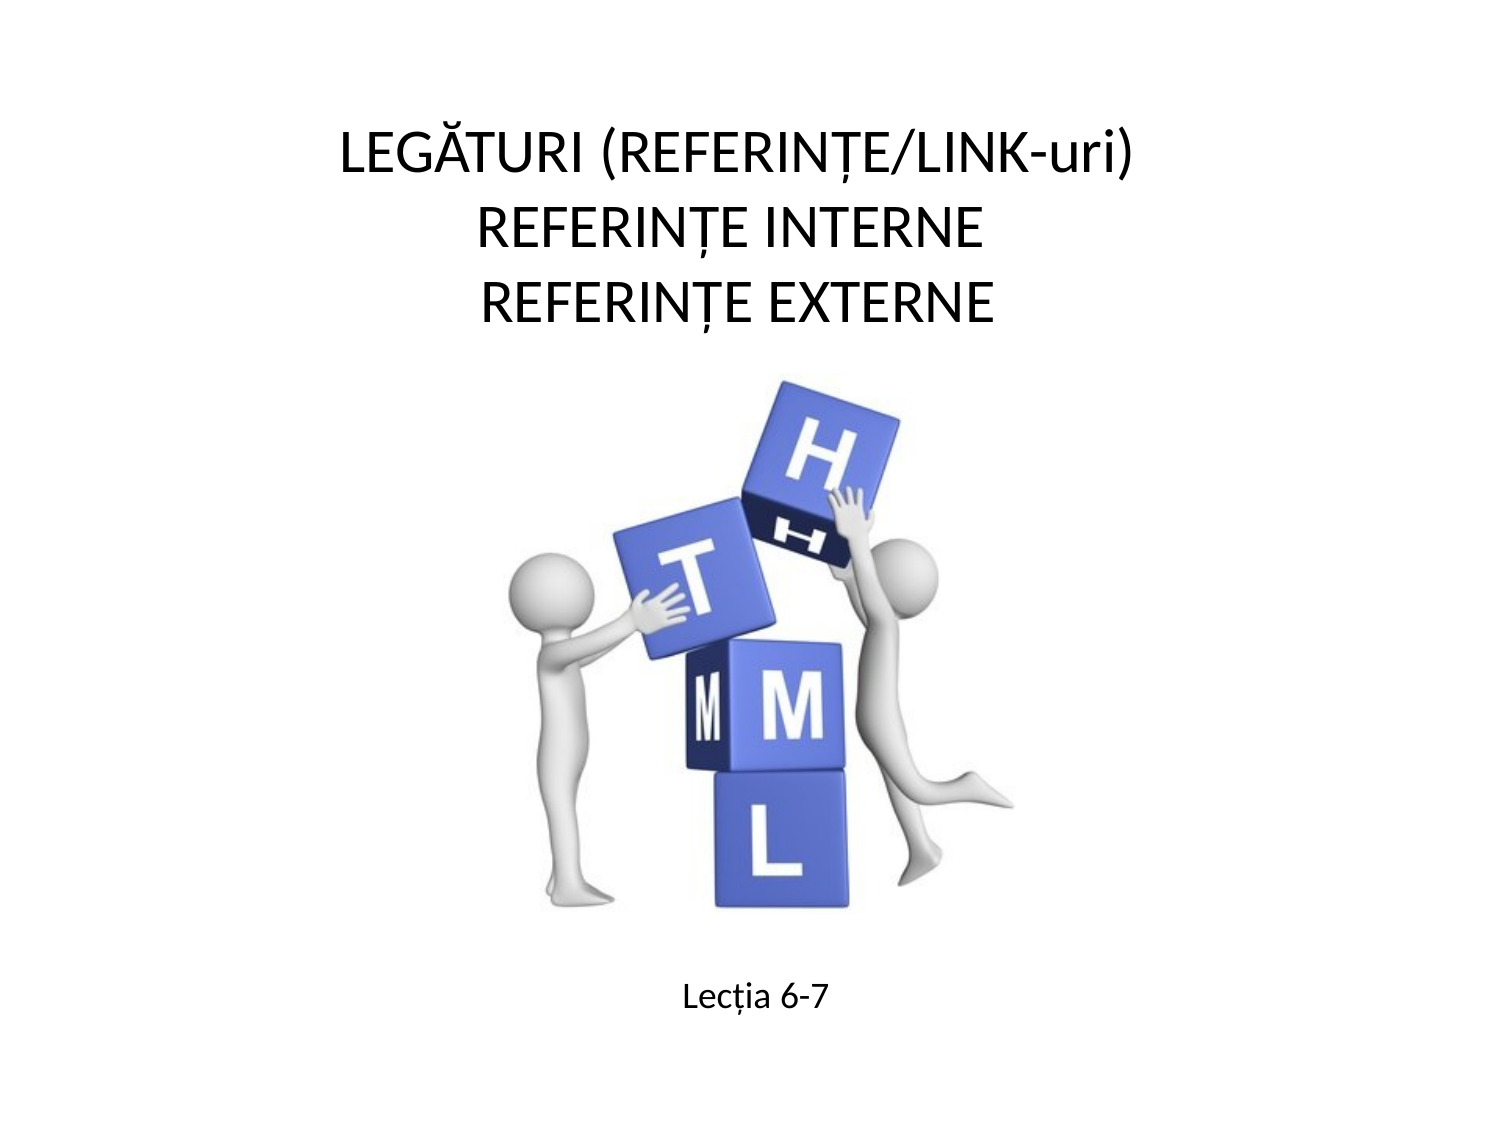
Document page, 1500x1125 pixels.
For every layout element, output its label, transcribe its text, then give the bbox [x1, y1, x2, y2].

title LEGĂTURI (REFERINȚE/LINK-uri) REFERINȚE INTERNE REFERINȚE EXTERNE [100, 101, 1376, 343]
text_box Lecţia 6-7 [572, 964, 939, 1024]
picture [489, 373, 1032, 915]
